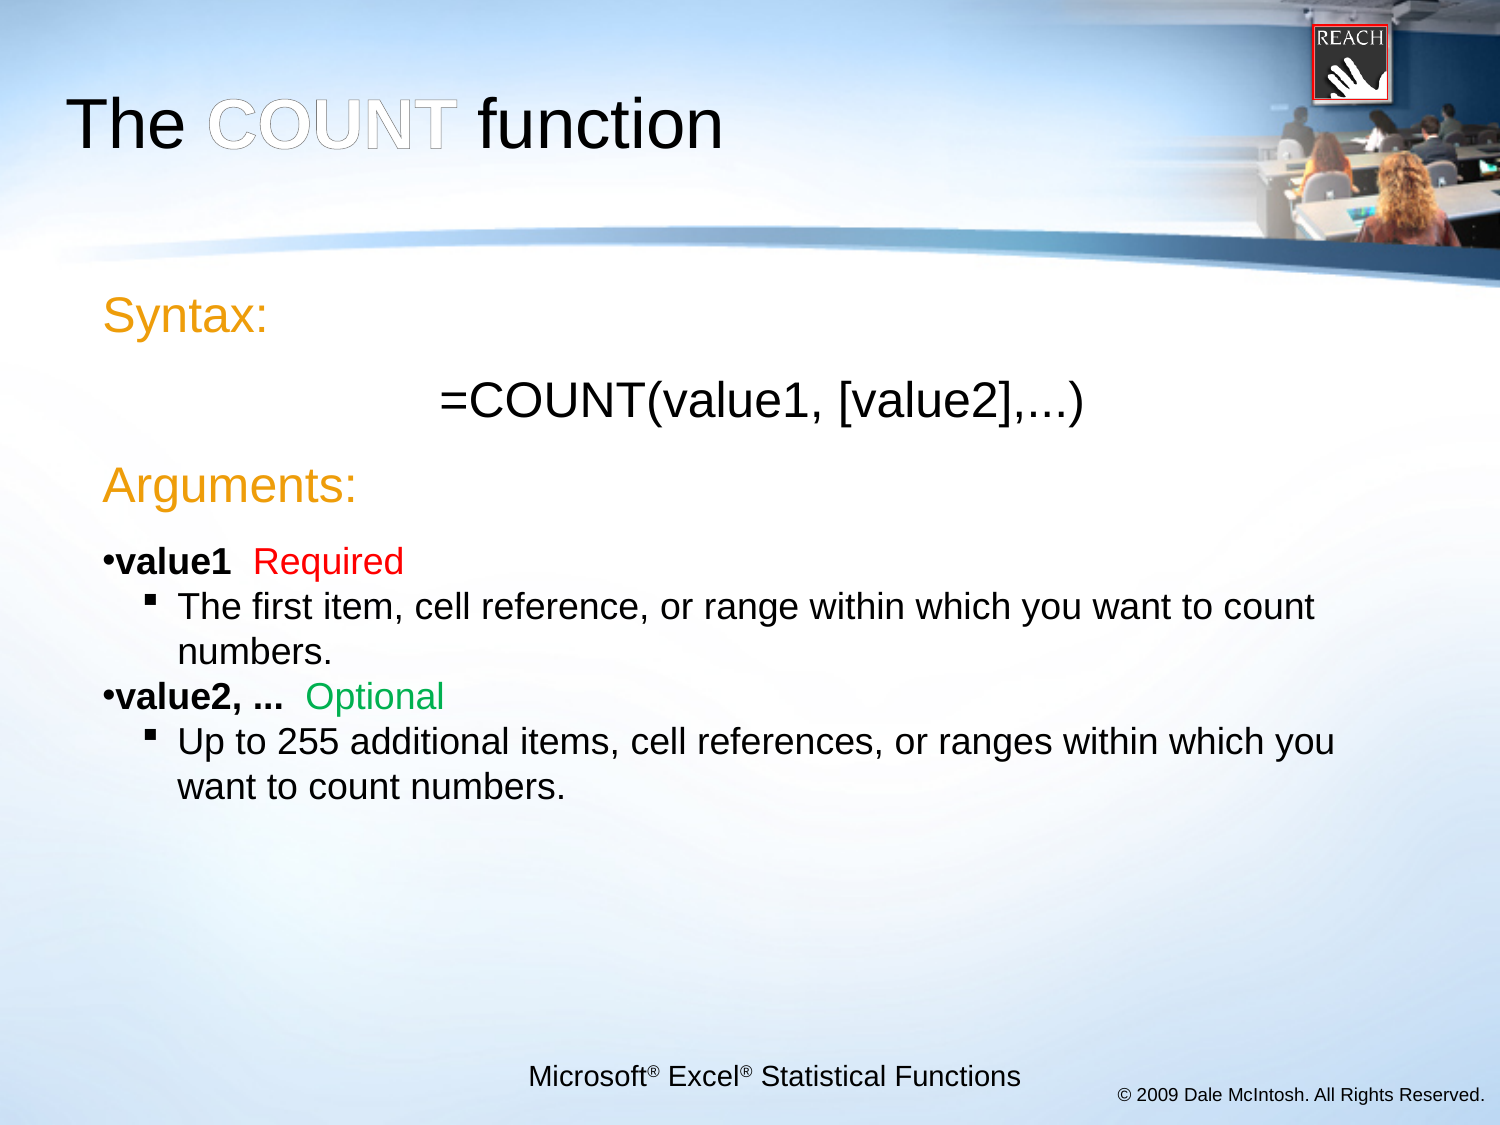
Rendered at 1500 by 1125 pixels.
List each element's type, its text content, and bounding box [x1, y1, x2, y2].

title The COUNT function [49, 32, 1248, 209]
text_box Syntax: =COUNT(value1, [value2],...) Arguments: value1 Required The first item, cell reference, or range within which you want to count numbers. value2, ... Optional Up to 255 additional items, cell references, or ranges within which you want to count numbers. [87, 275, 1438, 815]
picture [0, 0, 1500, 1125]
footer Microsoft® Excel® Statistical Functions [487, 1049, 1063, 1101]
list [1312, 24, 1388, 101]
